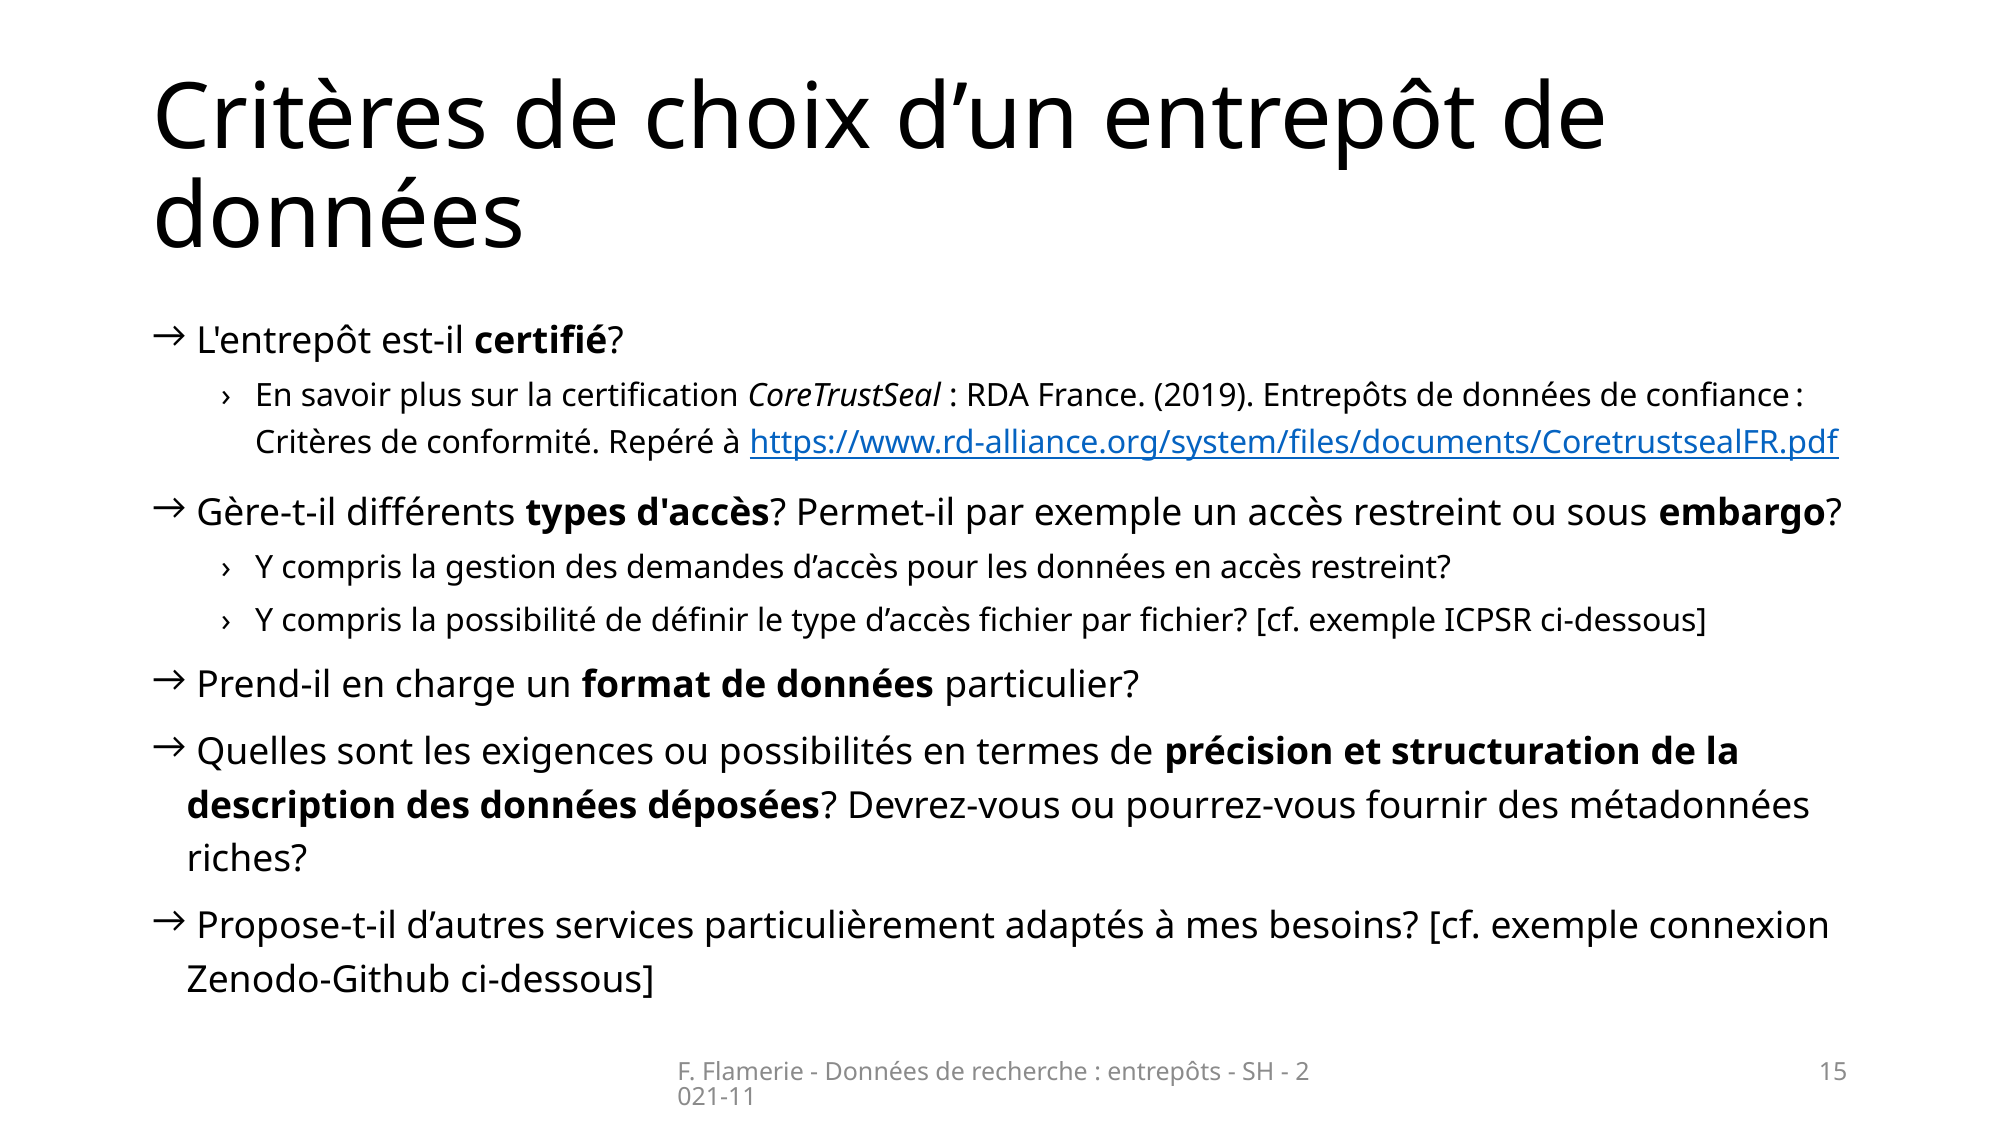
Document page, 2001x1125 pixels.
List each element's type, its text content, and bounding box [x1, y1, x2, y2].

footer F. Flamerie - Données de recherche : entrepôts - SH - 2021-11 [662, 1042, 1338, 1103]
list L'entrepôt est-il certifié? En savoir plus sur la certification CoreTrustSeal : RDA France. (2019). Entrepôts de données de confiance : Critères de conformité. Repéré à https://www.rd-alliance.org/system/files/documents/CoretrustsealFR.pdf Gère-t-il différents types d'accès? Permet-il par exemple un accès restreint ou sous embargo? Y compris la gestion des demandes d’accès pour les données en accès restreint? Y compris la possibilité de définir le type d’accès fichier par fichier? [cf. exemple ICPSR ci-dessous] Prend-il en charge un format de données particulier? Quelles sont les exigences ou possibilités en termes de précision et structuration de la description des données déposées? Devrez-vous ou pourrez-vous fournir des métadonnées riches? Propose-t-il d’autres services particulièrement adaptés à mes besoins? [cf. exemple connexion Zenodo-Github ci-dessous] [137, 299, 1863, 1103]
title Critères de choix d’un entrepôt de données [137, 59, 1863, 278]
slide_number 15 [1412, 1042, 1863, 1103]
